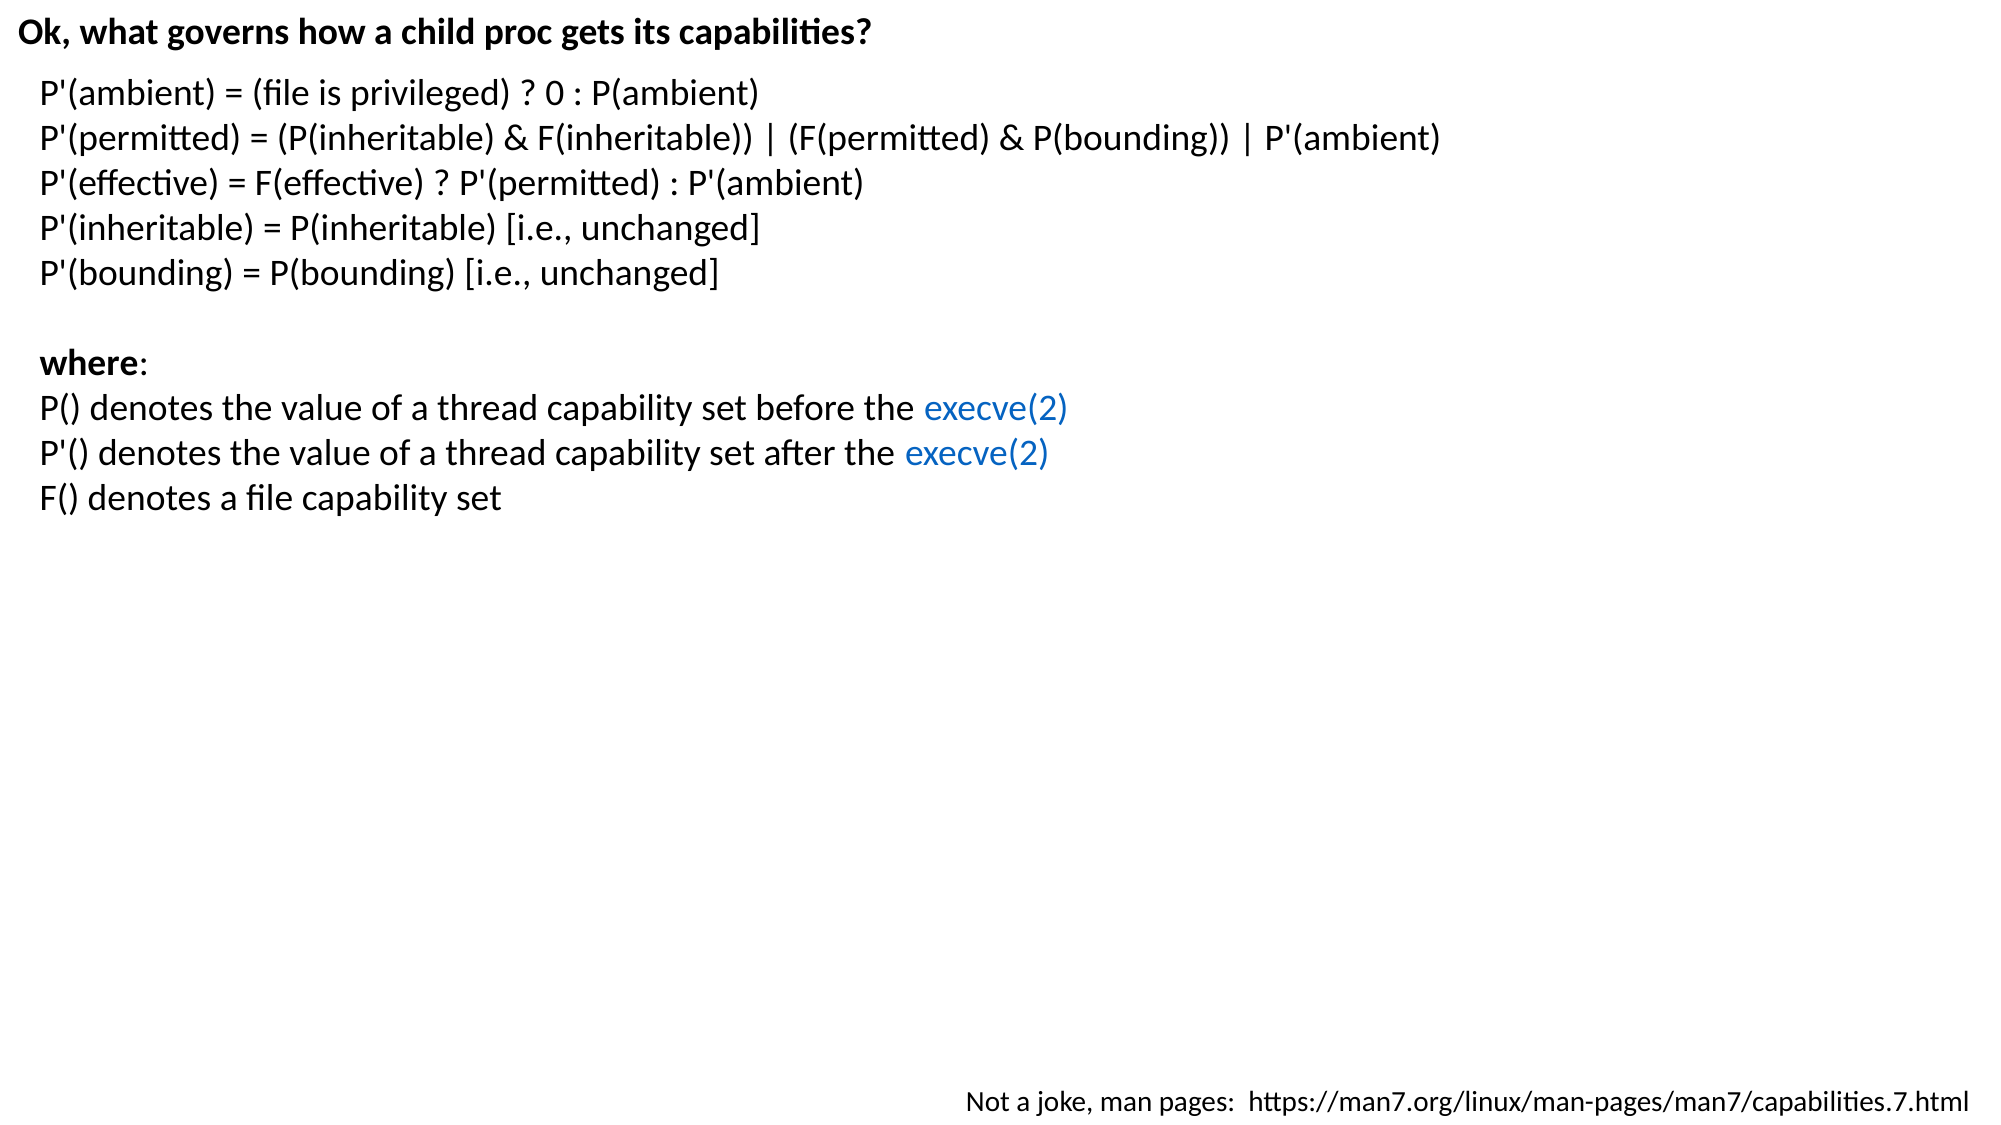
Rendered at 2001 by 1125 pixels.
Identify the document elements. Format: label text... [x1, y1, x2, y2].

text_box P'(ambient) = (file is privileged) ? 0 : P(ambient) P'(permitted) = (P(inheritable) & F(inheritable)) | (F(permitted) & P(bounding)) | P'(ambient) P'(effective) = F(effective) ? P'(permitted) : P'(ambient) P'(inheritable) = P(inheritable) [i.e., unchanged] P'(bounding) = P(bounding) [i.e., unchanged] where: P() denotes the value of a thread capability set before the execve(2) P'() denotes the value of a thread capability set after the execve(2) F() denotes a file capability set [24, 60, 1975, 616]
text_box Ok, what governs how a child proc gets its capabilities? [3, 0, 889, 60]
text_box Not a joke, man pages: https://man7.org/linux/man-pages/man7/capabilities.7.html [951, 1074, 1986, 1125]
